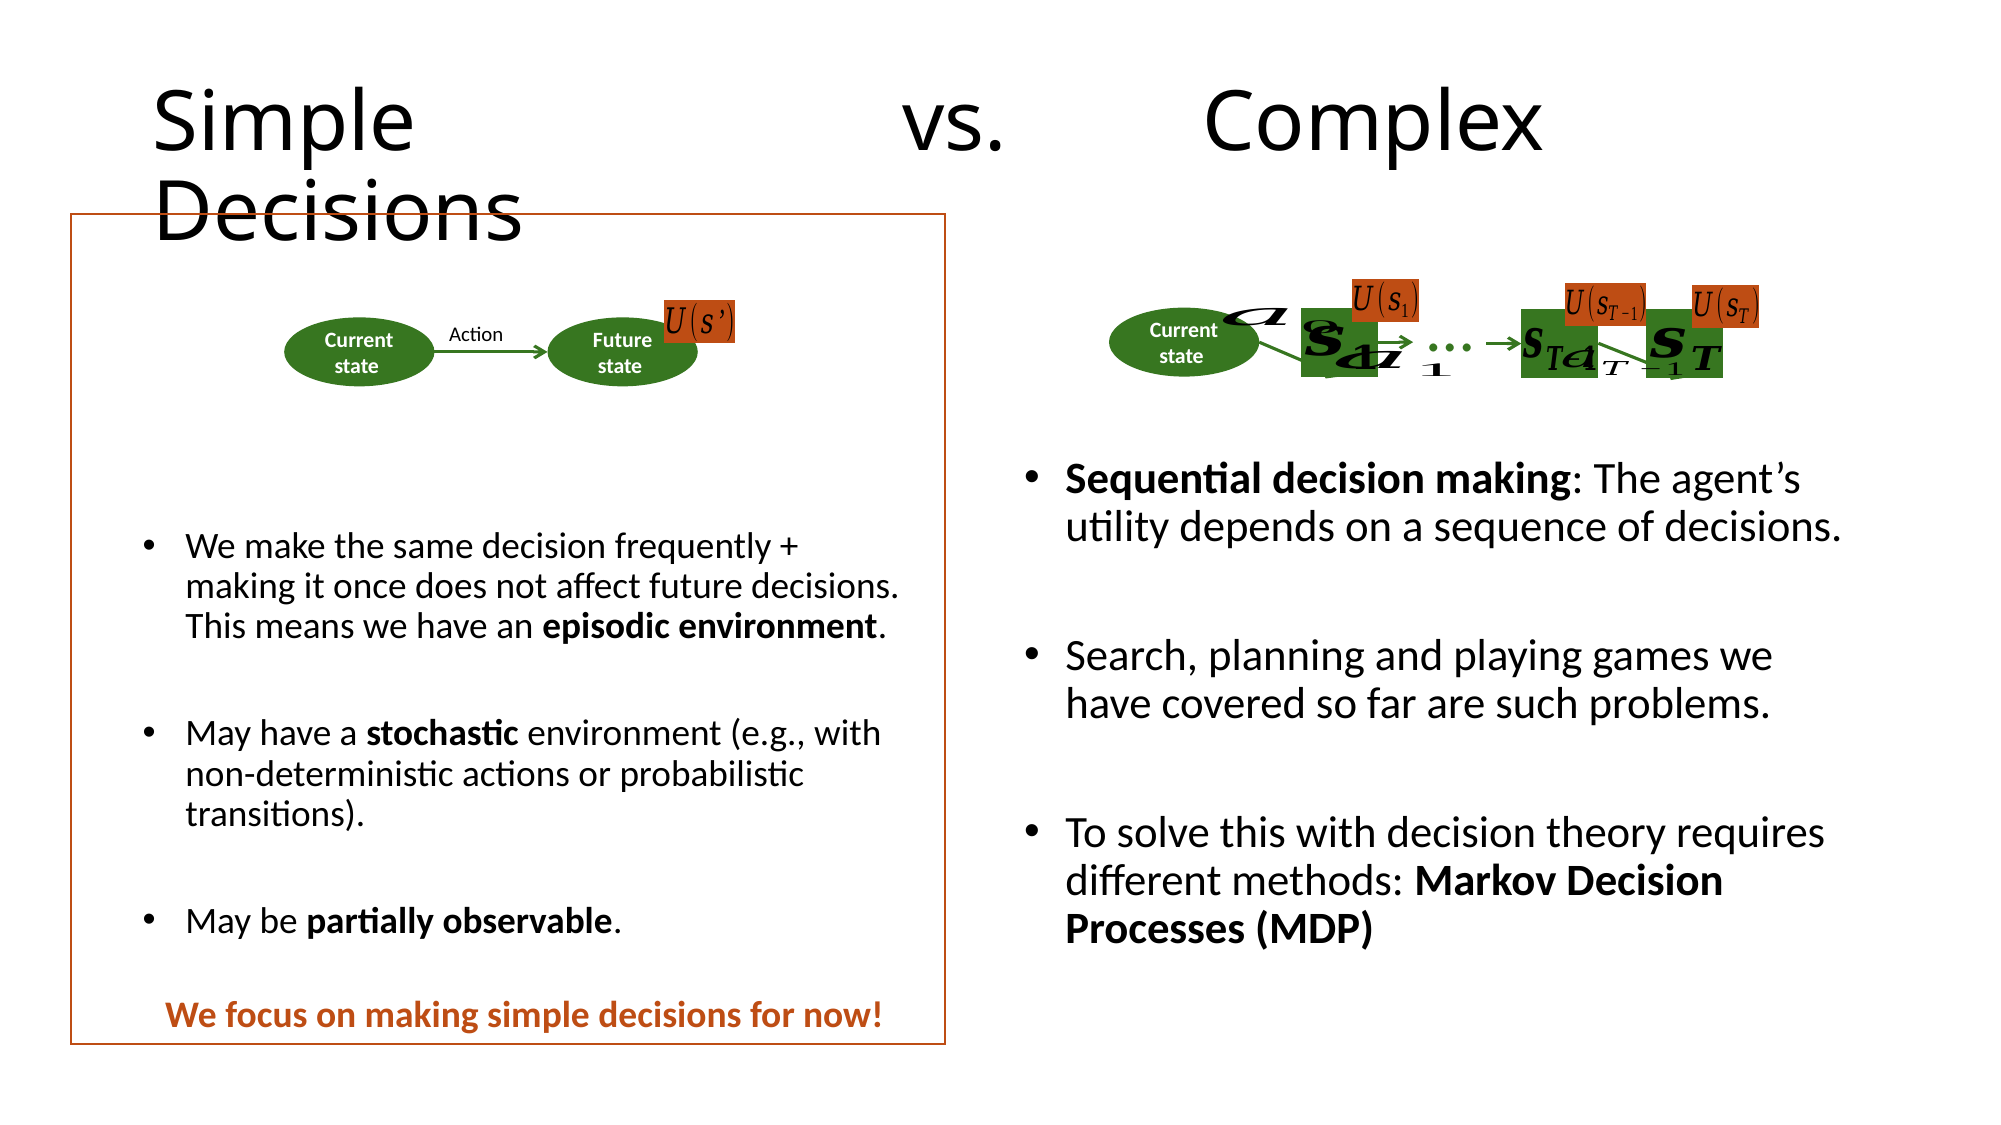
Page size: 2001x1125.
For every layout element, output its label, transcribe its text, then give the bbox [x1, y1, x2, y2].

list Sequential decision making: The agent’s utility depends on a sequence of decisions. Search, planning and playing games we have covered so far are such problems. To solve this with decision theory requires different methods: Markov Decision Processes (MDP) [1009, 446, 1860, 1014]
text_box [70, 213, 946, 1045]
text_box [1108, 277, 1760, 382]
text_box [284, 299, 735, 387]
title Simple vs. Complex Decisions [137, 59, 1863, 278]
